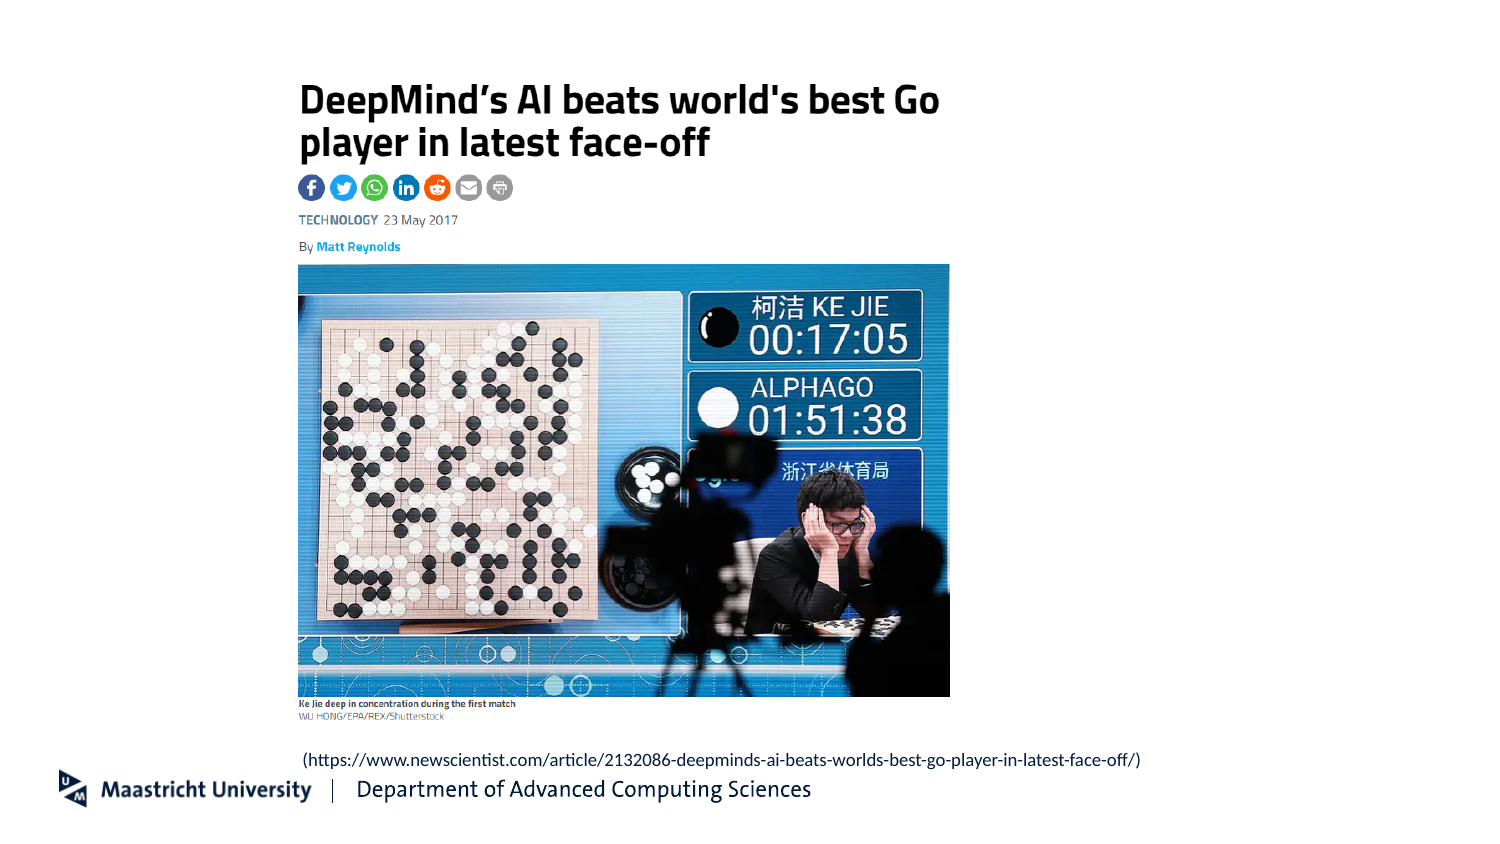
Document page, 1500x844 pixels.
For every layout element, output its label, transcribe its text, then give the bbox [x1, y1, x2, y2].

picture [287, 72, 962, 730]
text_box (https://www.newscientist.com/article/2132086-deepminds-ai-beats-worlds-best-go-player-in-latest-face-off/) [287, 740, 1290, 778]
